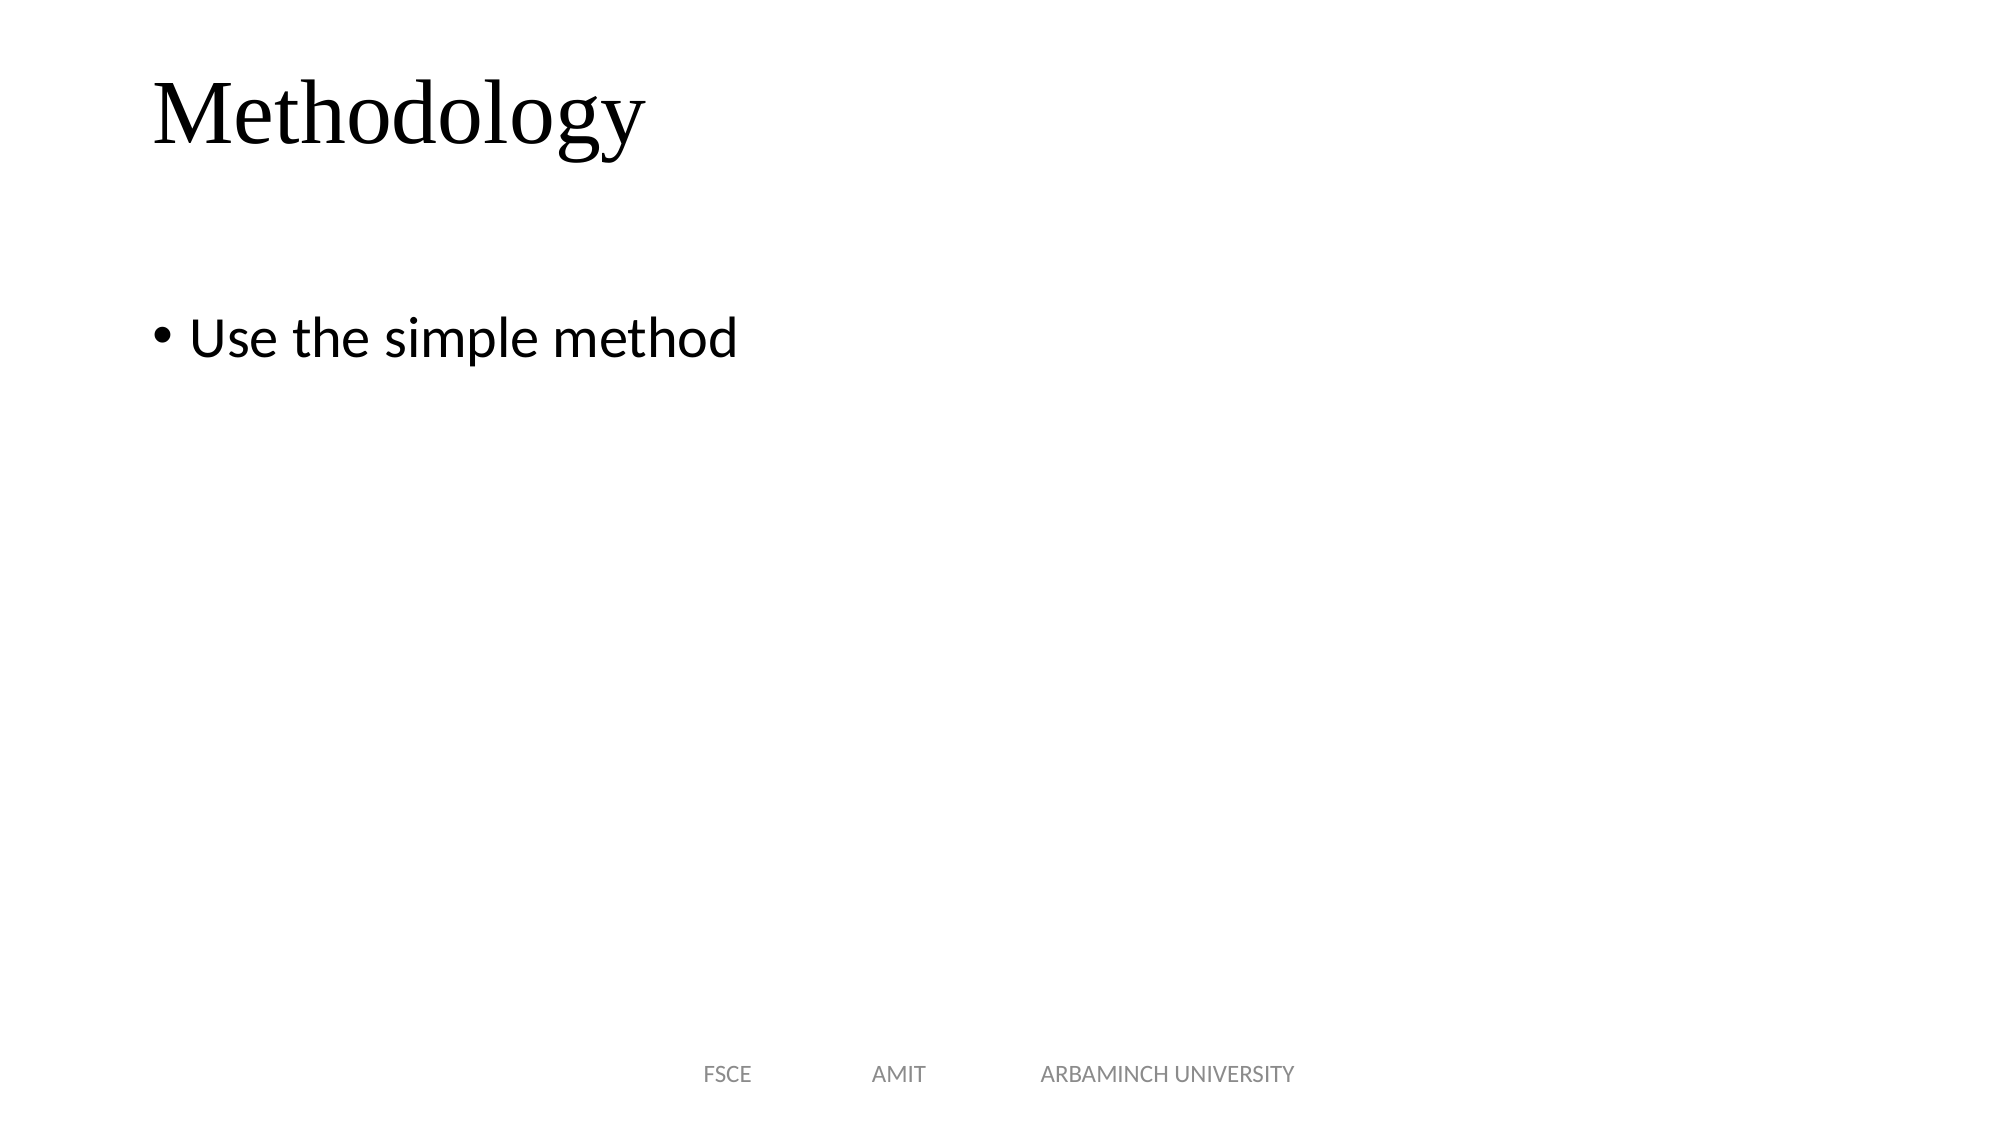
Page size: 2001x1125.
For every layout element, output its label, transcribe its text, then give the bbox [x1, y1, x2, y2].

list Use the simple method [137, 299, 1863, 1014]
title Methodology [137, 59, 1863, 278]
footer FSCE AMIT ARBAMINCH UNIVERSITY [662, 1042, 1338, 1103]
